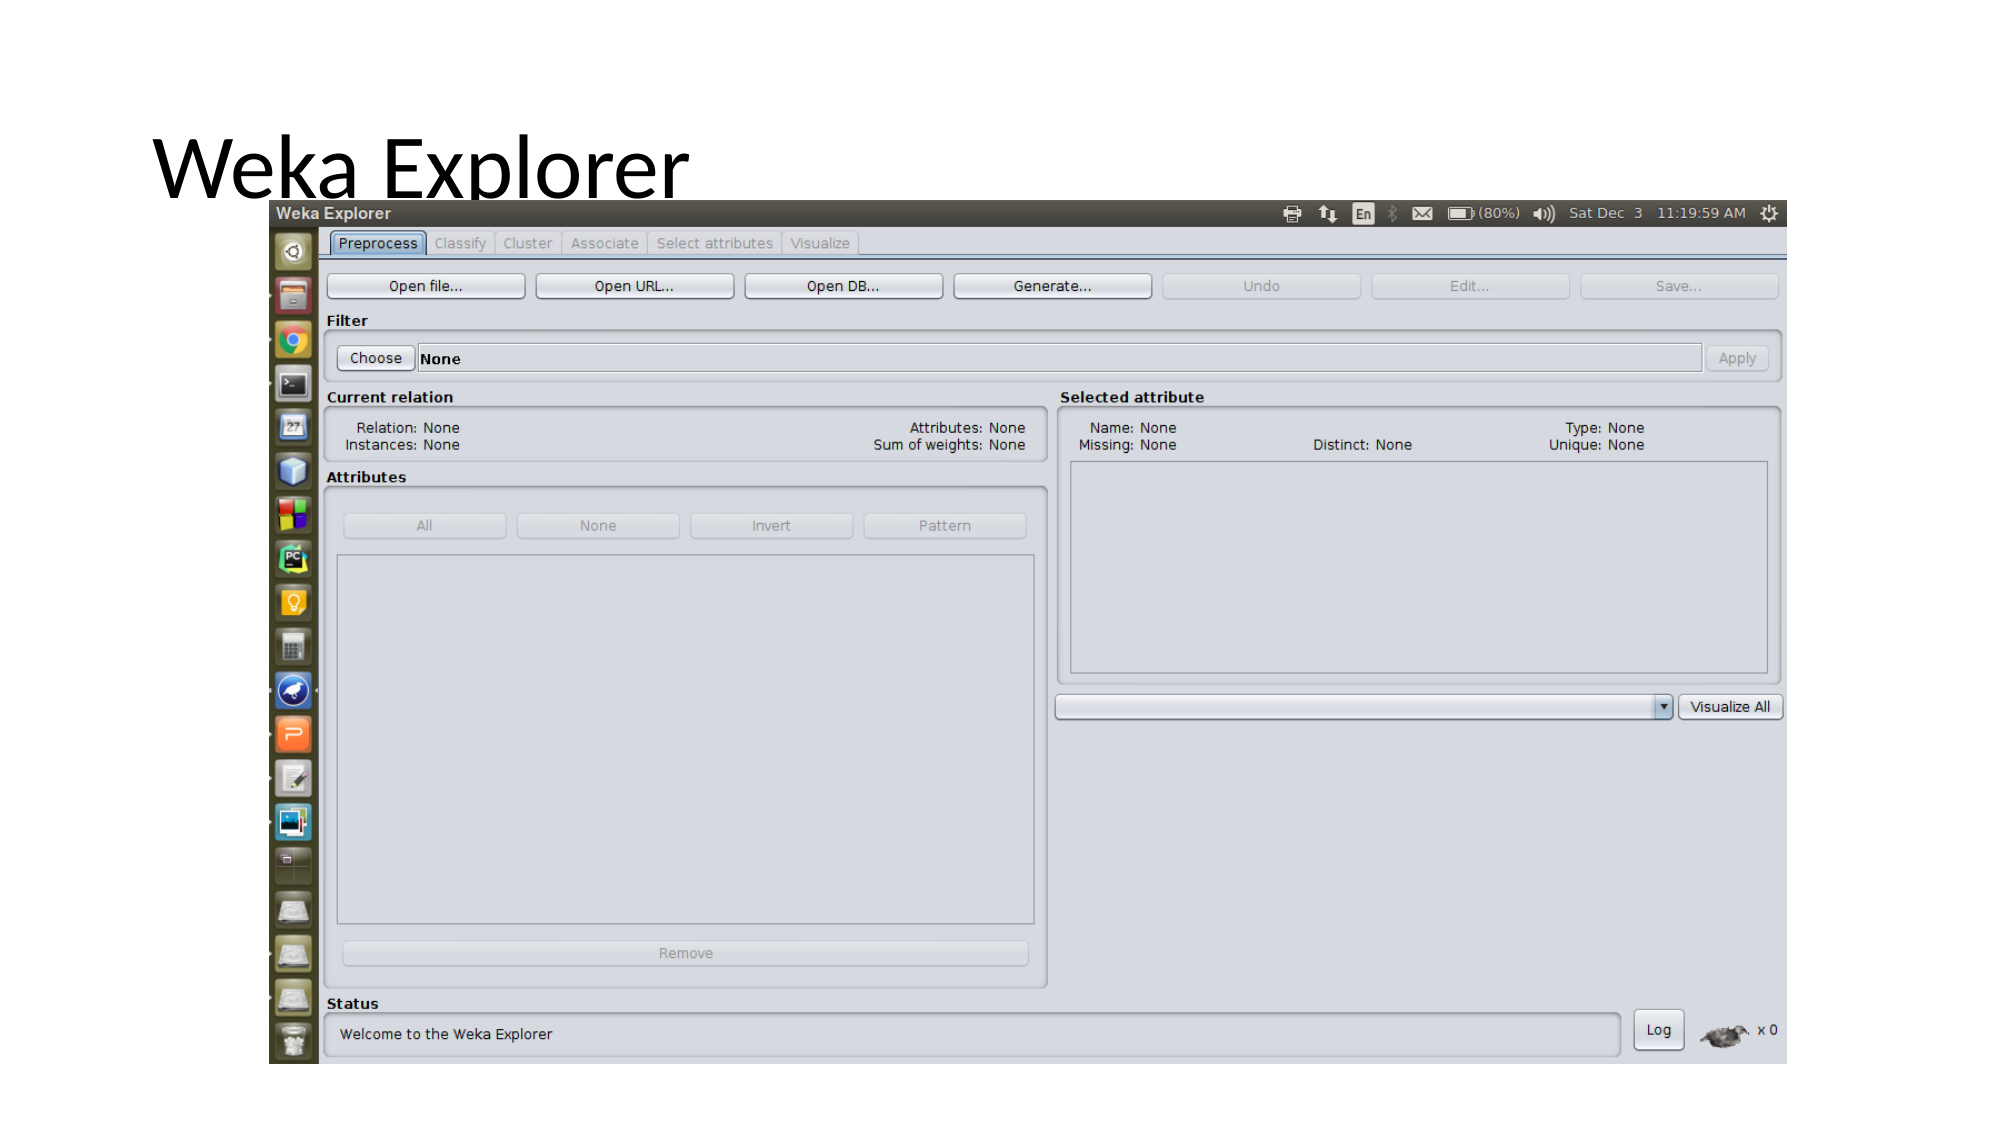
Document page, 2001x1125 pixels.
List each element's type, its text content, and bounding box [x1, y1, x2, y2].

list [268, 200, 1787, 1064]
title Weka Explorer [137, 59, 1863, 278]
